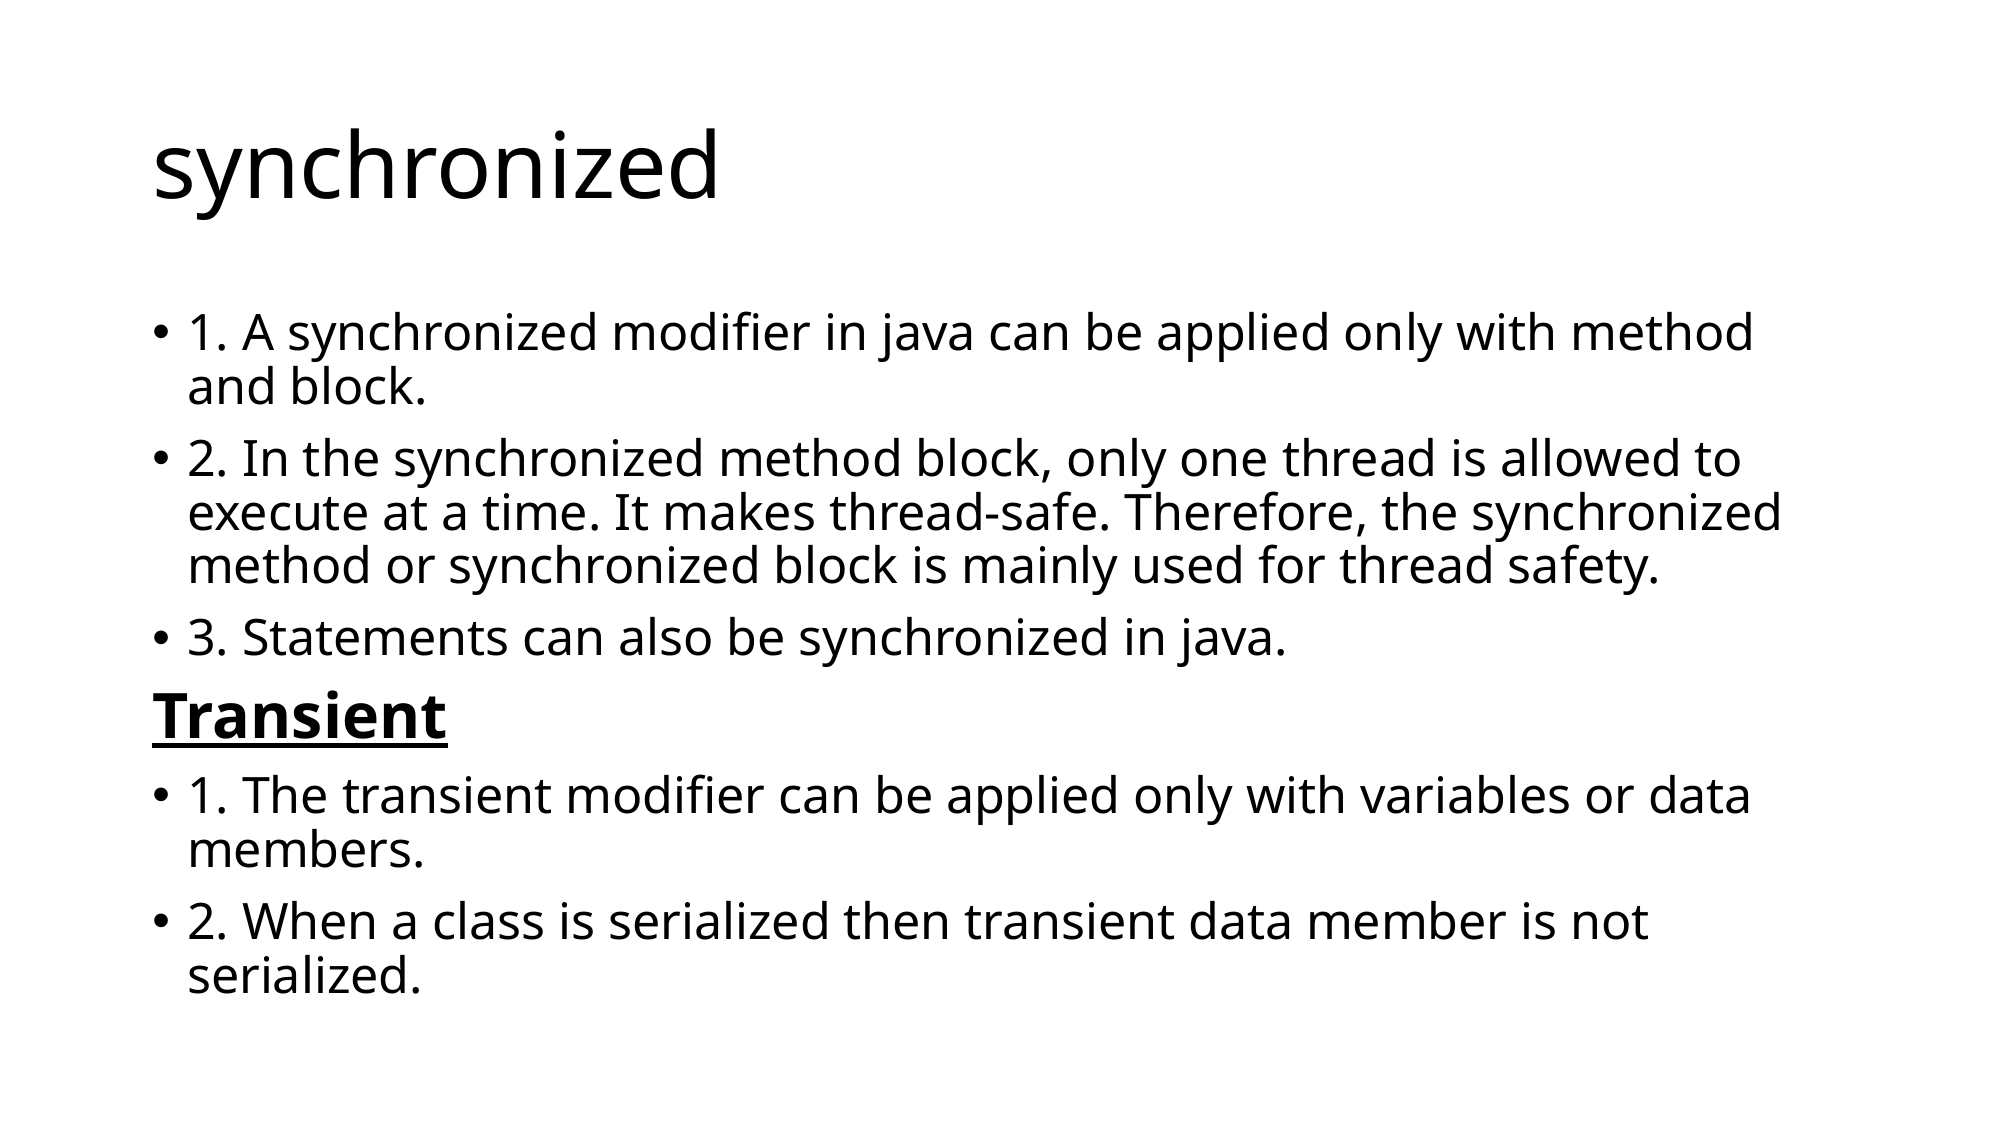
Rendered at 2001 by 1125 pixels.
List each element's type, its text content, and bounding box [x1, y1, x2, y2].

list 1. A synchronized modifier in java can be applied only with method and block. 2. In the synchronized method block, only one thread is allowed to execute at a time. It makes thread-safe. Therefore, the synchronized method or synchronized block is mainly used for thread safety. 3. Statements can also be synchronized in java. Transient 1. The transient modifier can be applied only with variables or data members. 2. When a class is serialized then transient data member is not serialized. [137, 299, 1863, 1014]
title synchronized [137, 59, 1863, 278]
